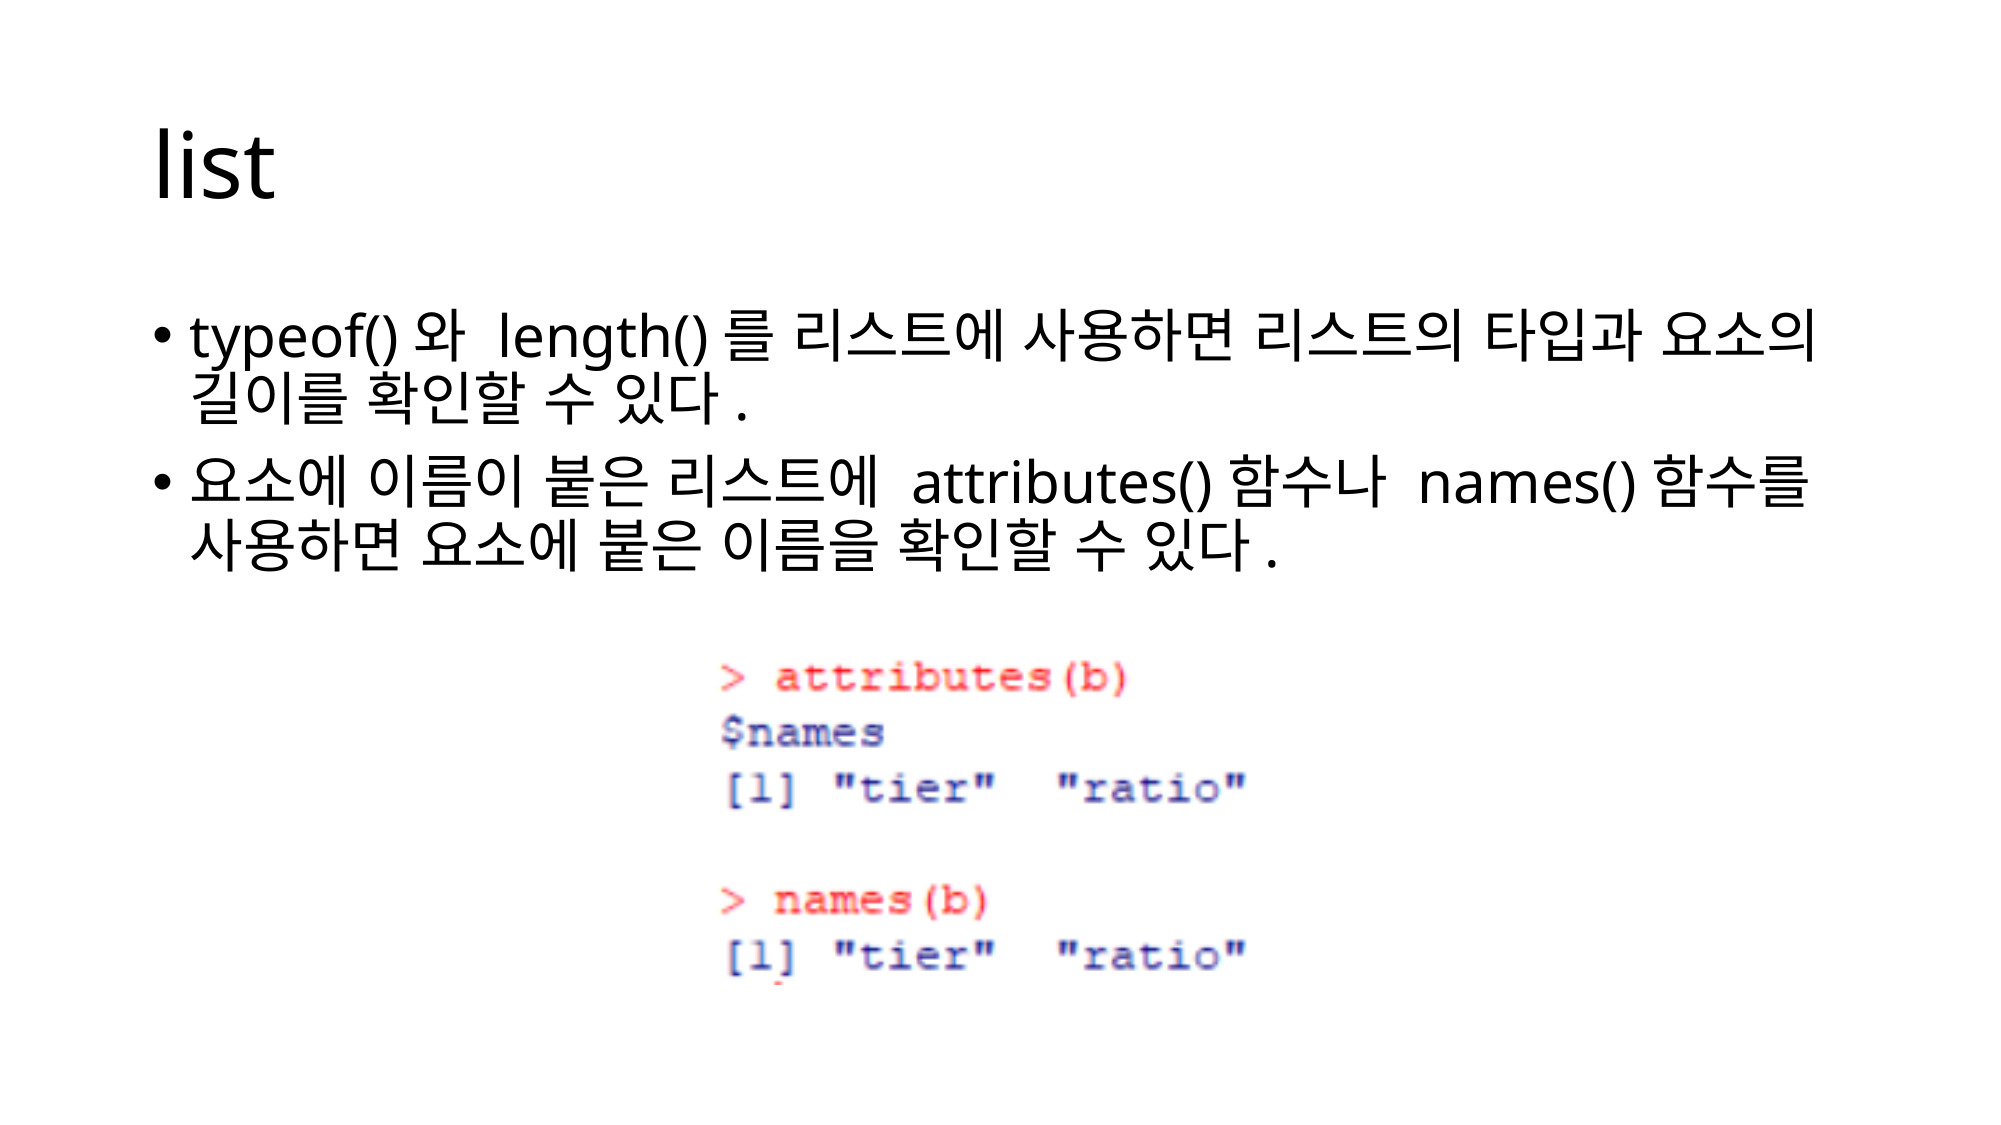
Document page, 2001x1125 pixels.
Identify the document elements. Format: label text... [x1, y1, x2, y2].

title list [137, 59, 1863, 278]
picture [717, 656, 1283, 985]
list typeof()와 length()를 리스트에 사용하면 리스트의 타입과 요소의 길이를 확인할 수 있다. 요소에 이름이 붙은 리스트에 attributes()함수나 names()함수를 사용하면 요소에 붙은 이름을 확인할 수 있다. [137, 299, 1863, 1014]
